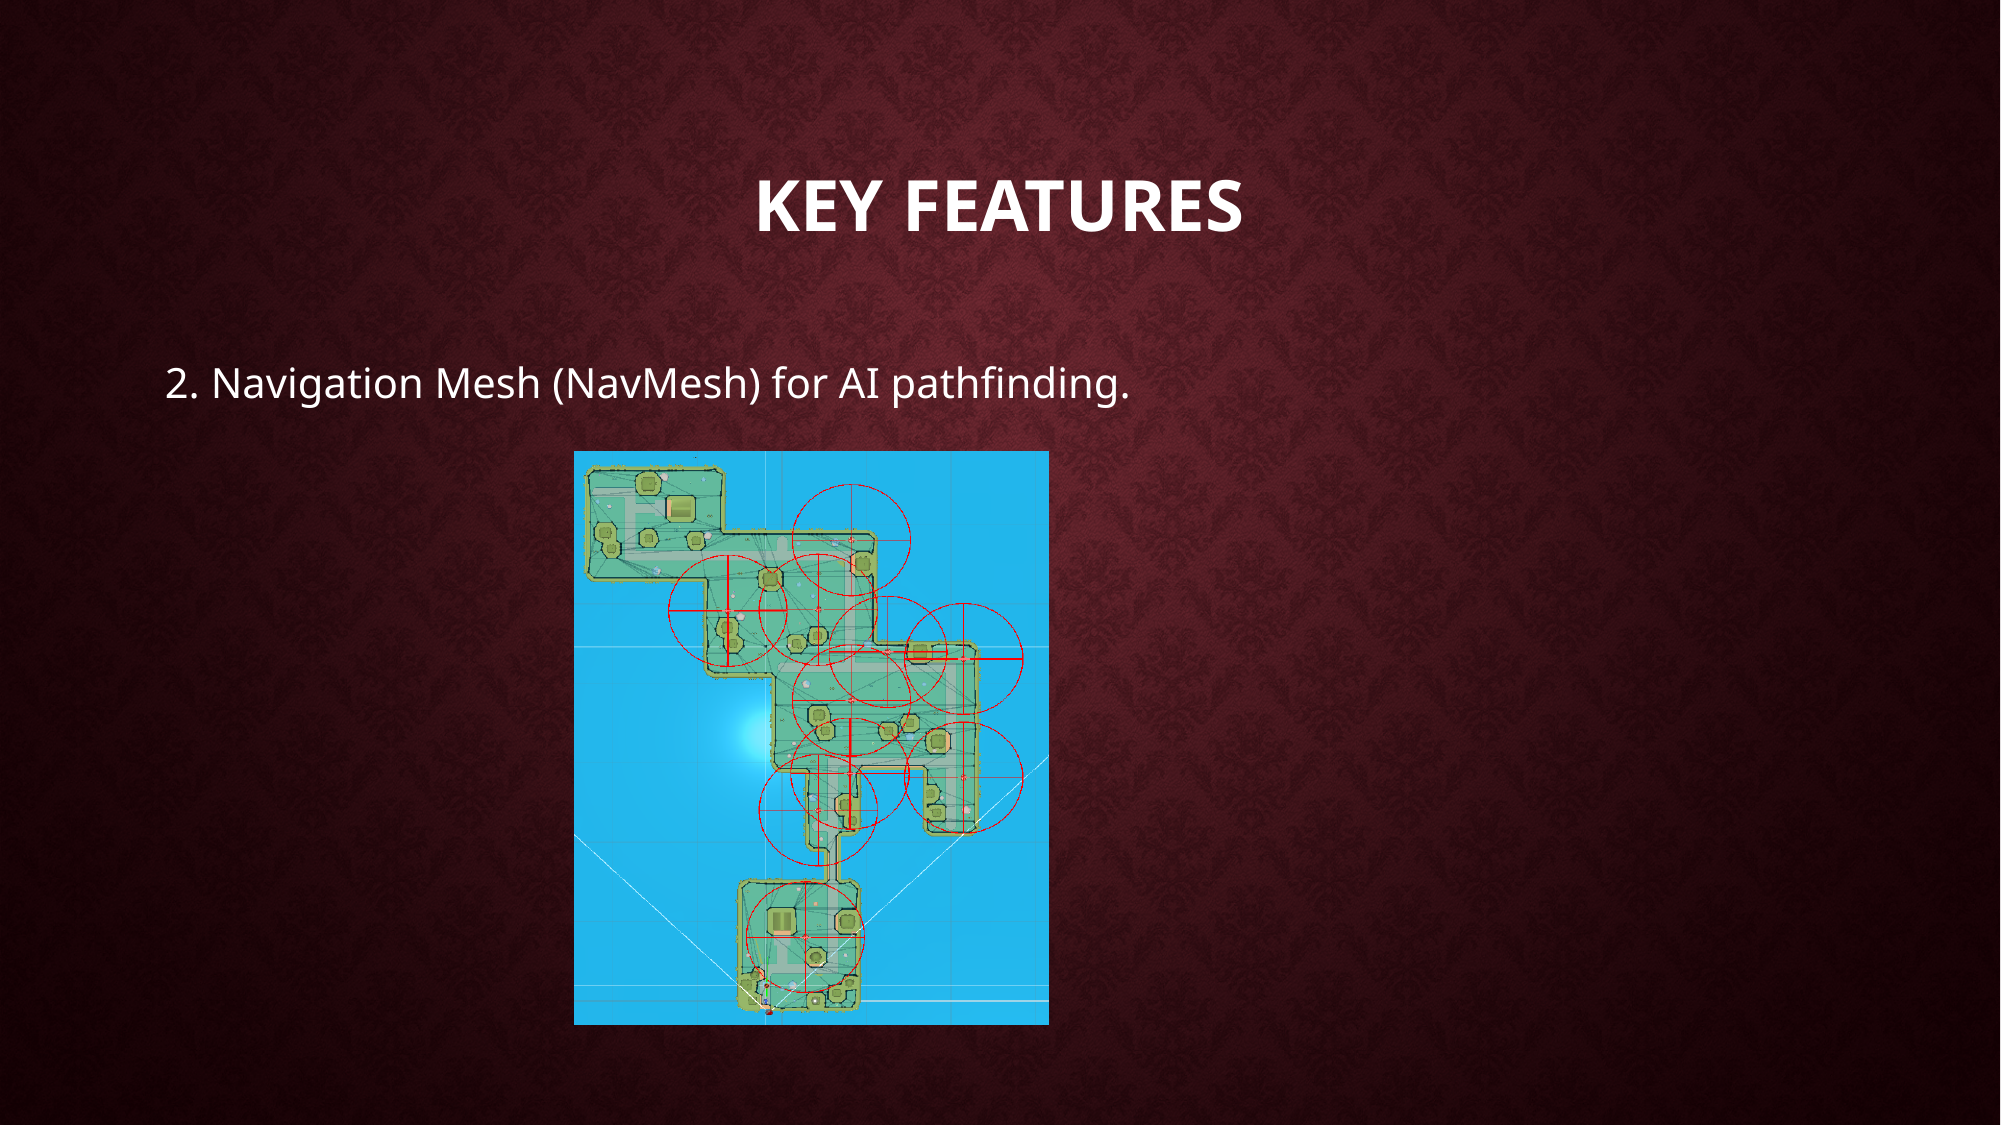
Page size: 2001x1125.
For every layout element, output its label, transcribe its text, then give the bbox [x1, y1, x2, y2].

title Key features [149, 99, 1849, 318]
picture [574, 451, 1049, 1026]
list 2. Navigation Mesh (NavMesh) for AI pathfinding. [149, 338, 1849, 950]
